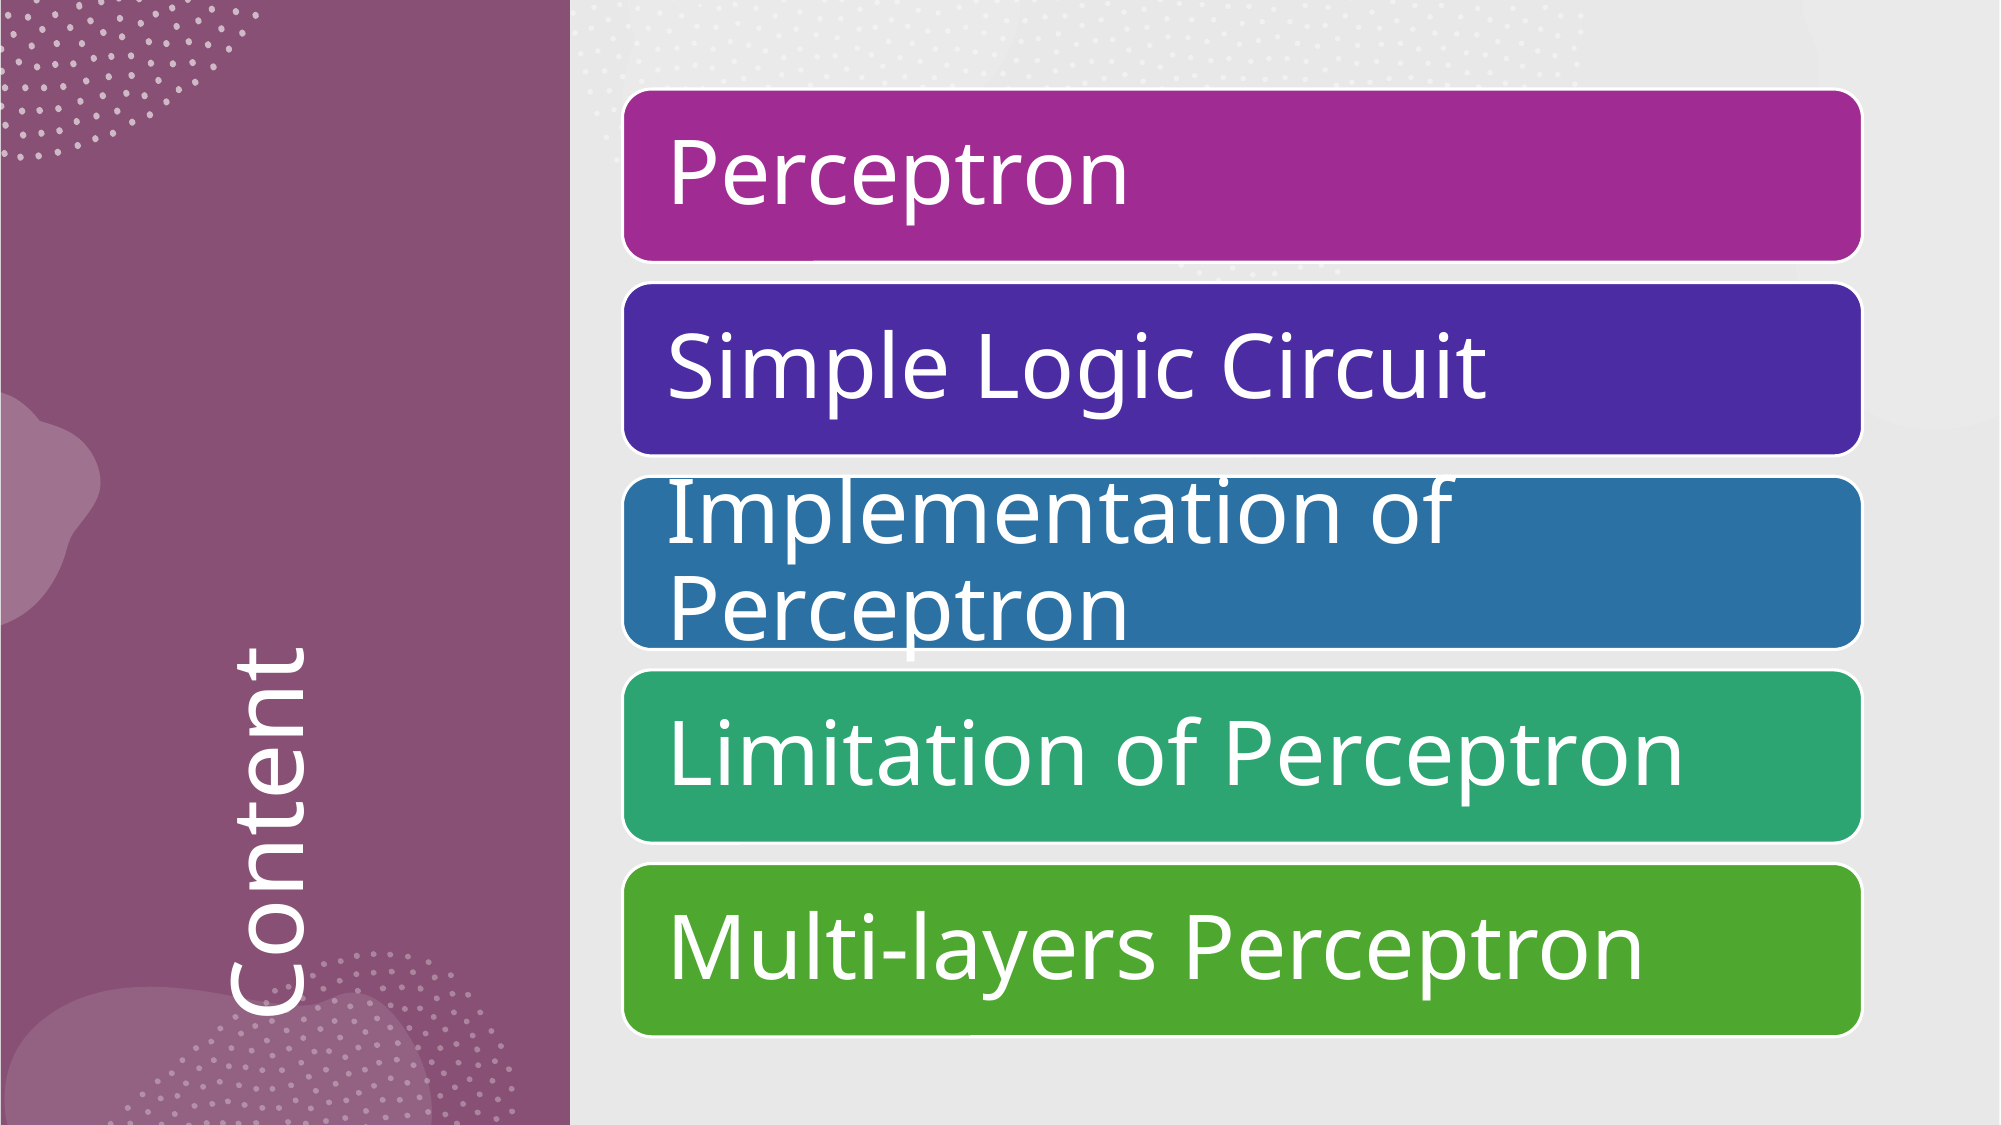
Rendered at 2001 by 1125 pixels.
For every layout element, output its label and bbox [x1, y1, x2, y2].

list [621, 46, 1864, 1079]
text_box [0, 0, 2000, 1125]
